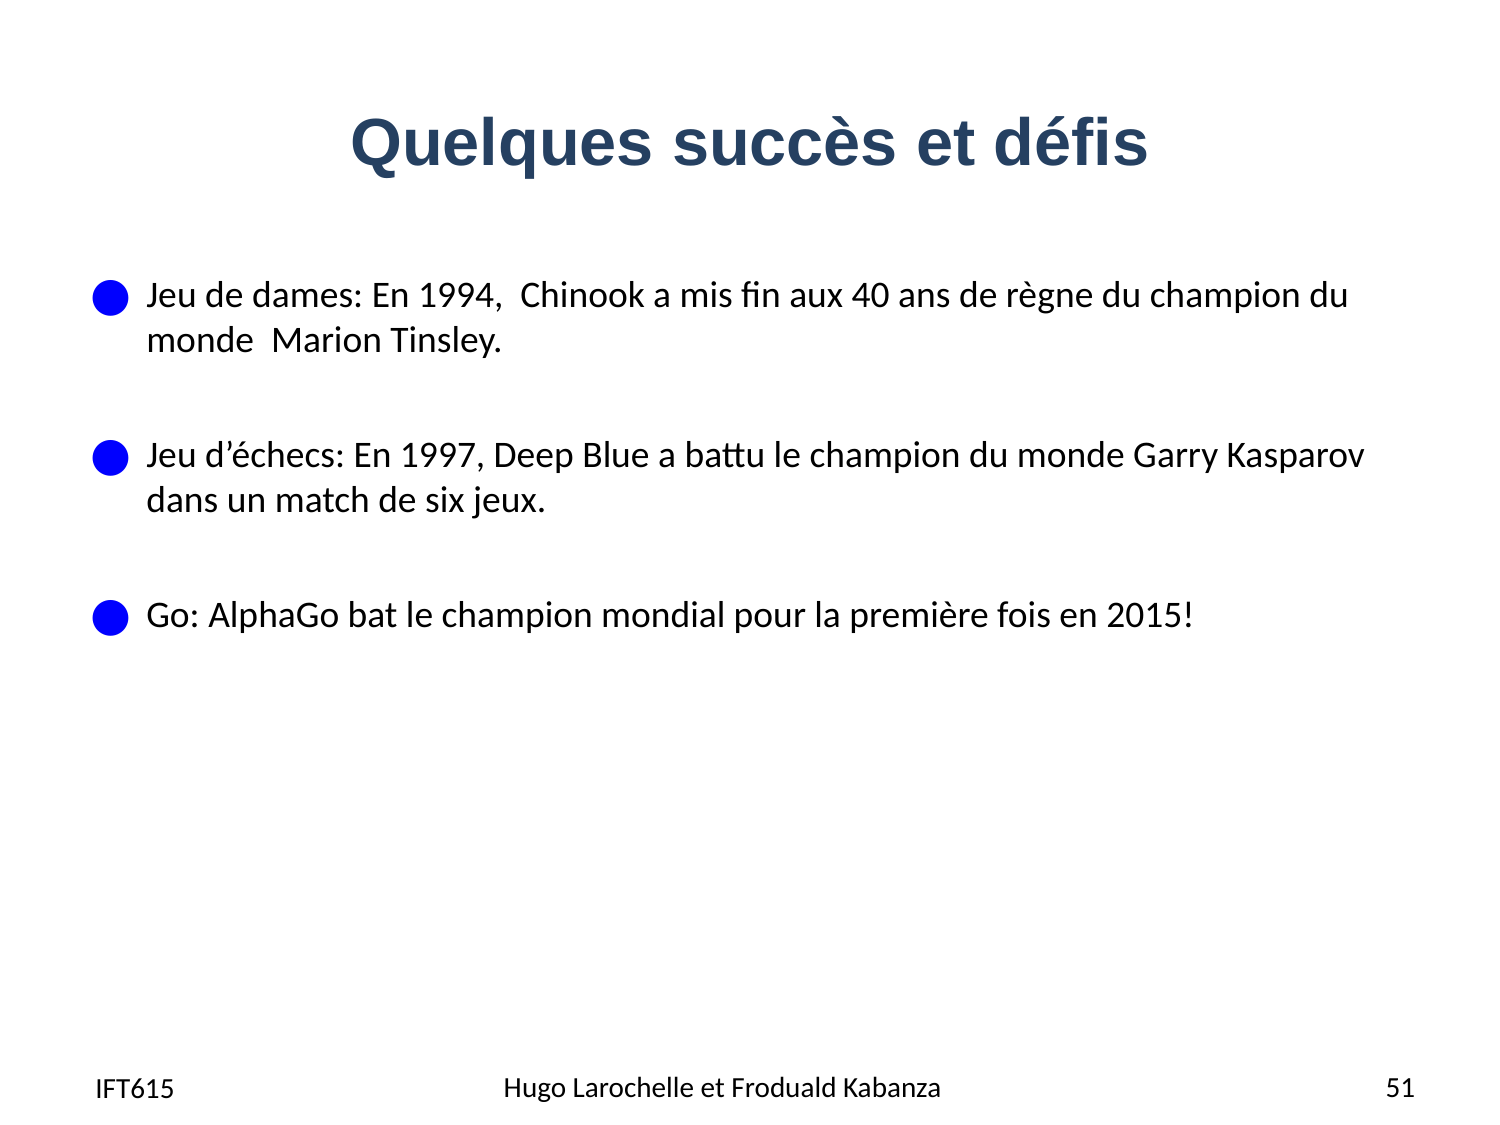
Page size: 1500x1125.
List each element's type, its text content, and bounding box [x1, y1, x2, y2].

footer IFT615 [69, 1063, 201, 1111]
slide_number 51 [1360, 1056, 1431, 1117]
slide_number Hugo Larochelle et Froduald Kabanza [488, 1062, 1012, 1110]
list Jeu de dames: En 1994, Chinook a mis fin aux 40 ans de règne du champion du monde Marion Tinsley. Jeu d’échecs: En 1997, Deep Blue a battu le champion du monde Garry Kasparov dans un match de six jeux. Go: AlphaGo bat le champion mondial pour la première fois en 2015! [75, 262, 1425, 1005]
title Quelques succès et défis [75, 45, 1425, 233]
